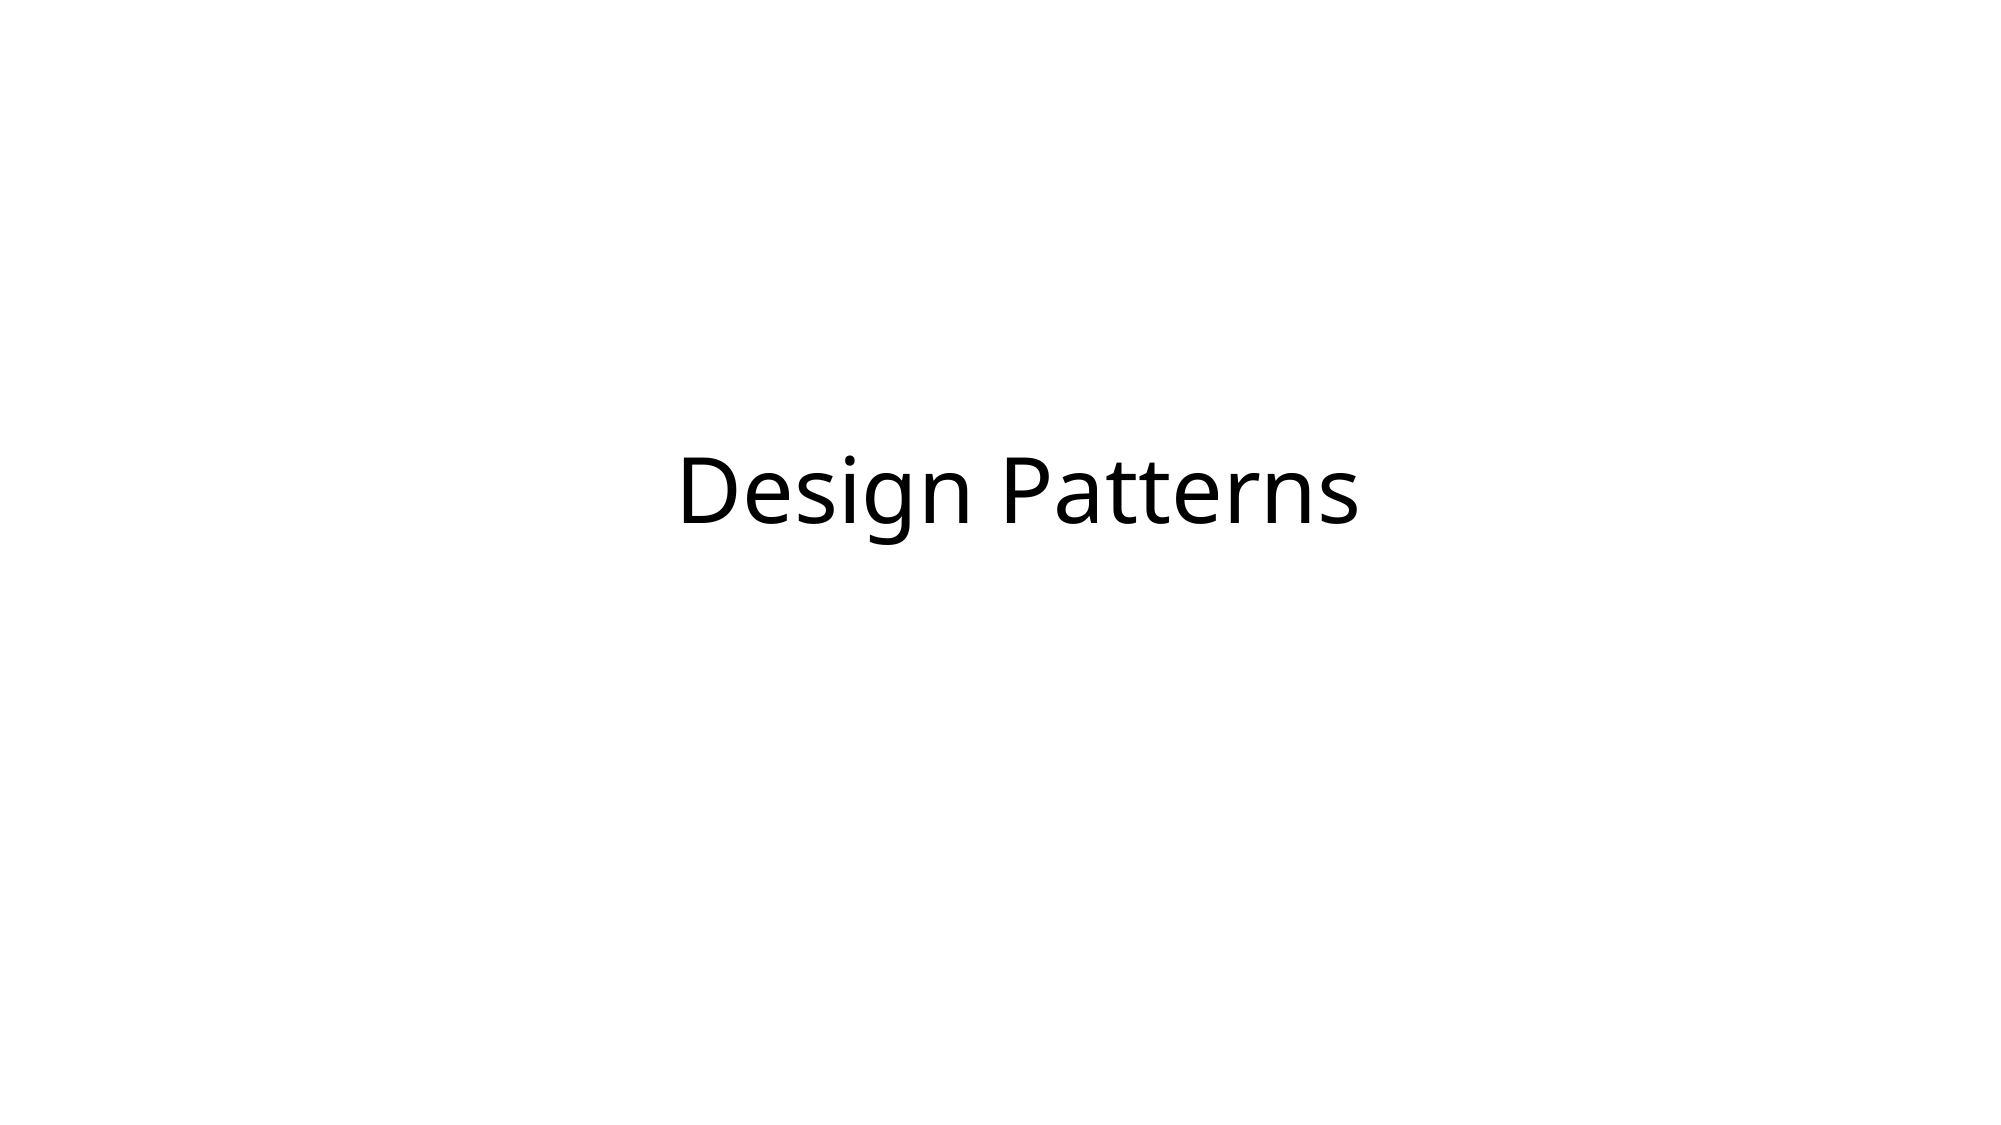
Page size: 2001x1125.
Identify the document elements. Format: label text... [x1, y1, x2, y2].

title Design Patterns [156, 385, 1882, 603]
